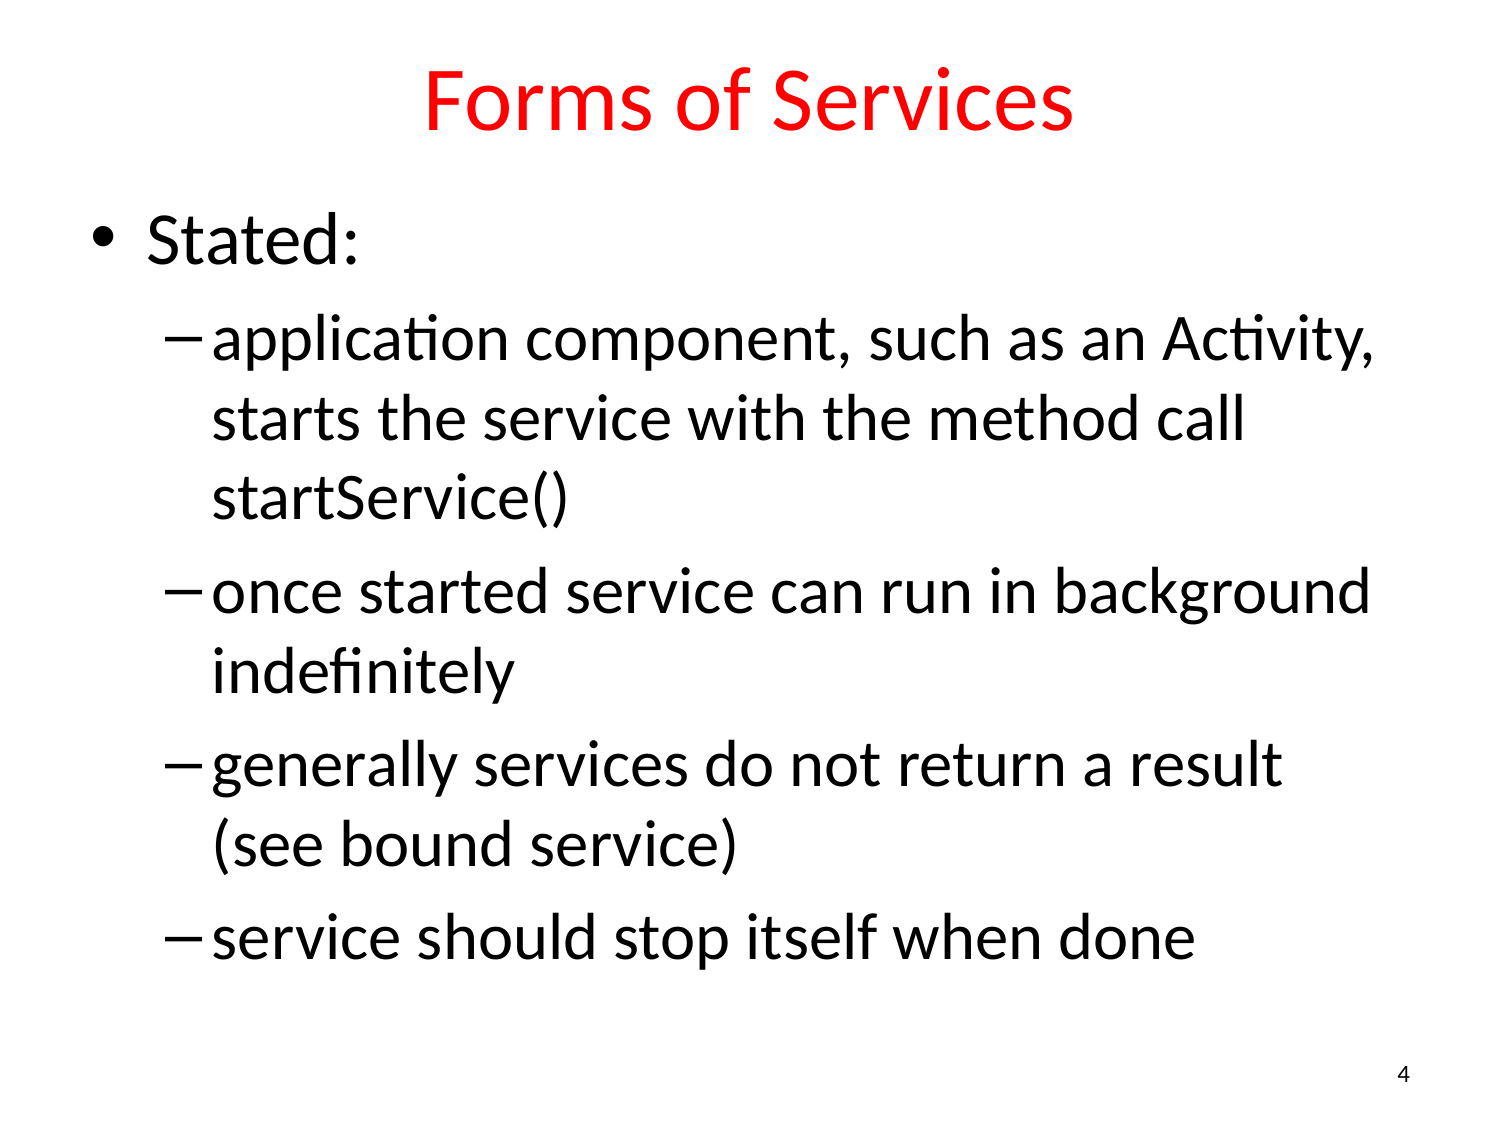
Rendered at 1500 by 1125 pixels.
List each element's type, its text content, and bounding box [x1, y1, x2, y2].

slide_number 4 [1074, 1042, 1425, 1103]
title Forms of Services [75, 0, 1425, 182]
list Stated: application component, such as an Activity, starts the service with the method call startService() once started service can run in background indefinitely generally services do not return a result (see bound service) service should stop itself when done [75, 182, 1425, 1038]
